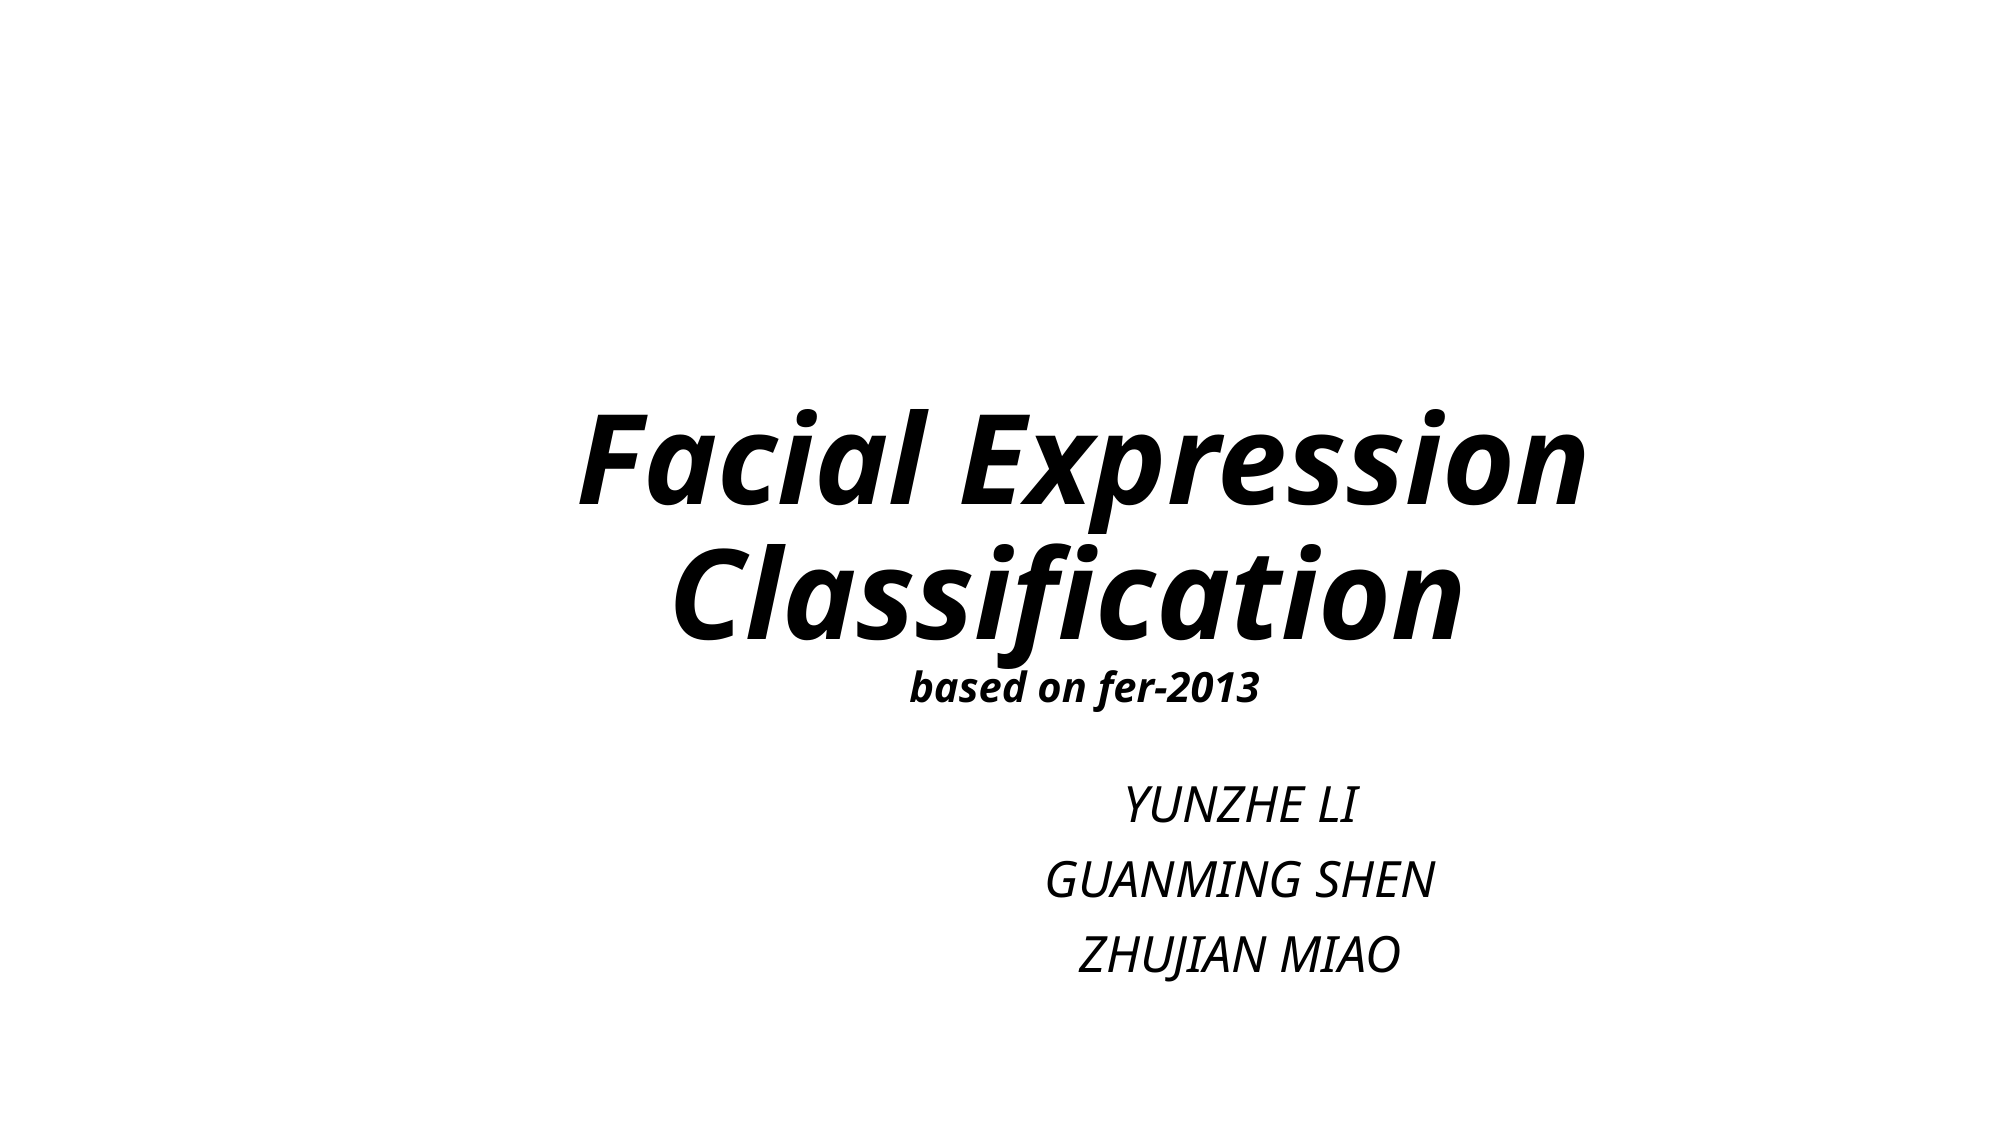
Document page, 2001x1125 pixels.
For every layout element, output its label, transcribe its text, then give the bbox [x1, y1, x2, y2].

title Facial Expression Classification based on fer-2013 [338, 223, 1831, 720]
subtitle YUNZHE LI GUANMING SHEN ZHUJIAN MIAO [650, 771, 1831, 1003]
